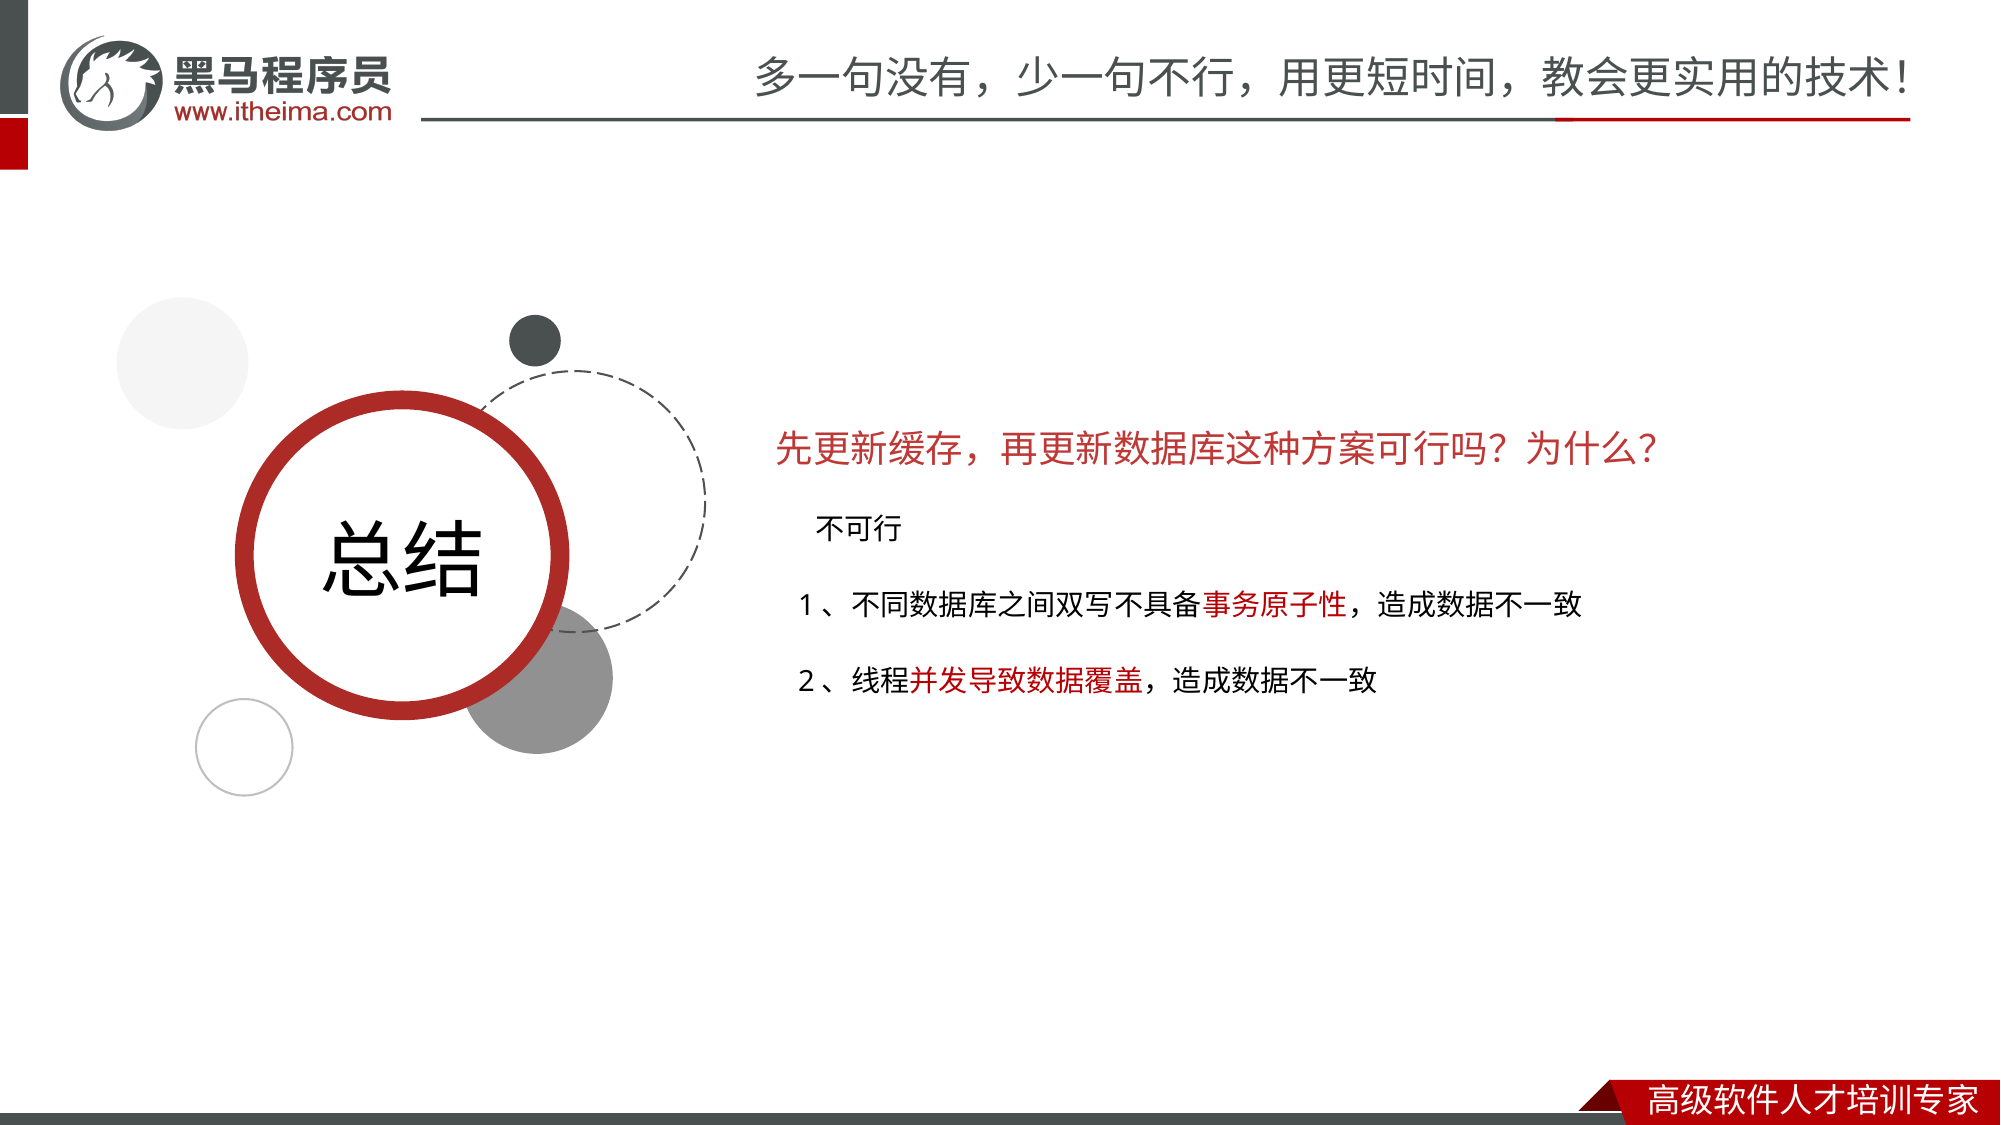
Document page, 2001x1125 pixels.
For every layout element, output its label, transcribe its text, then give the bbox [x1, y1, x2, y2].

picture [14, 0, 453, 179]
list 先更新缓存，再更新数据库这种方案可行吗？为什么？ 不可行 1、不同数据库之间双写不具备事务原子性，造成数据不一致 2、线程并发导致数据覆盖，造成数据不一致 [760, 239, 1786, 980]
